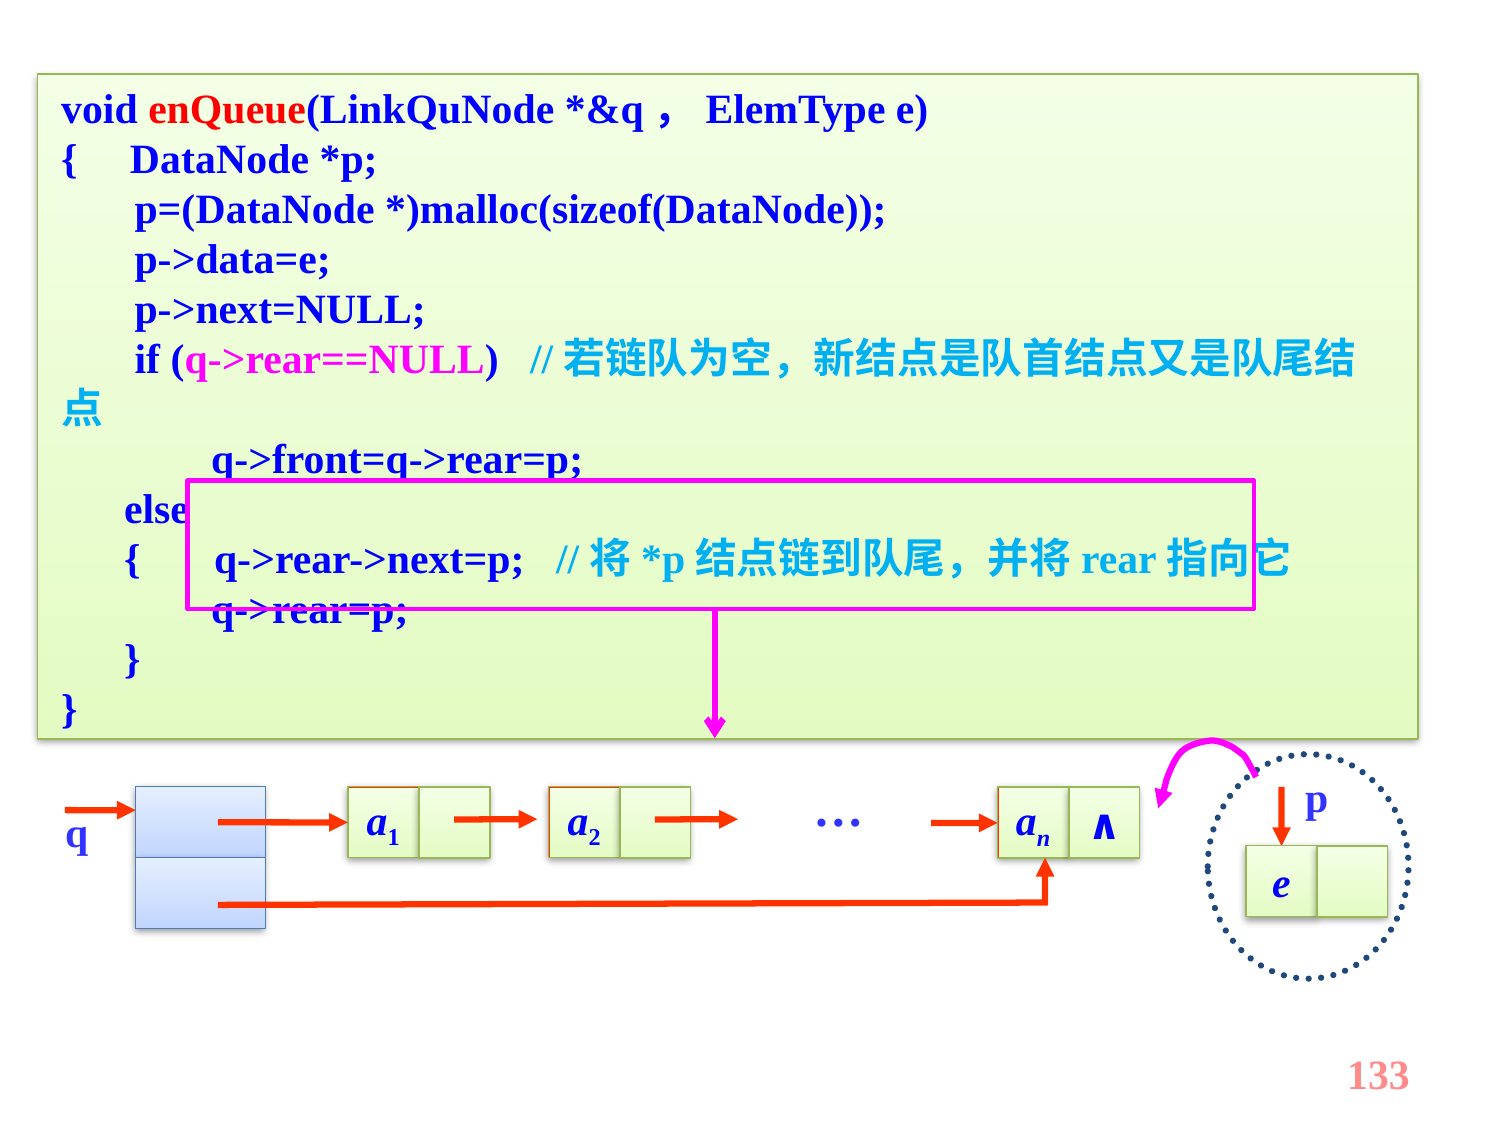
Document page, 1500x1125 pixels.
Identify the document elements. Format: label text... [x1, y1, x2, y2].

slide_number 133 [1074, 1042, 1425, 1103]
text_box void enQueue(LinkQuNode *&q，ElemType e) { DataNode *p; p=(DataNode *)malloc(sizeof(DataNode)); p->data=e; p->next=NULL; if (q->rear==NULL) //若链队为空，新结点是队首结点又是队尾结点 q->front=q->rear=p; else { q->rear->next=p; //将*p结点链到队尾，并将rear指向它 q->rear=p; } } [37, 73, 1419, 740]
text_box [40, 480, 1409, 979]
